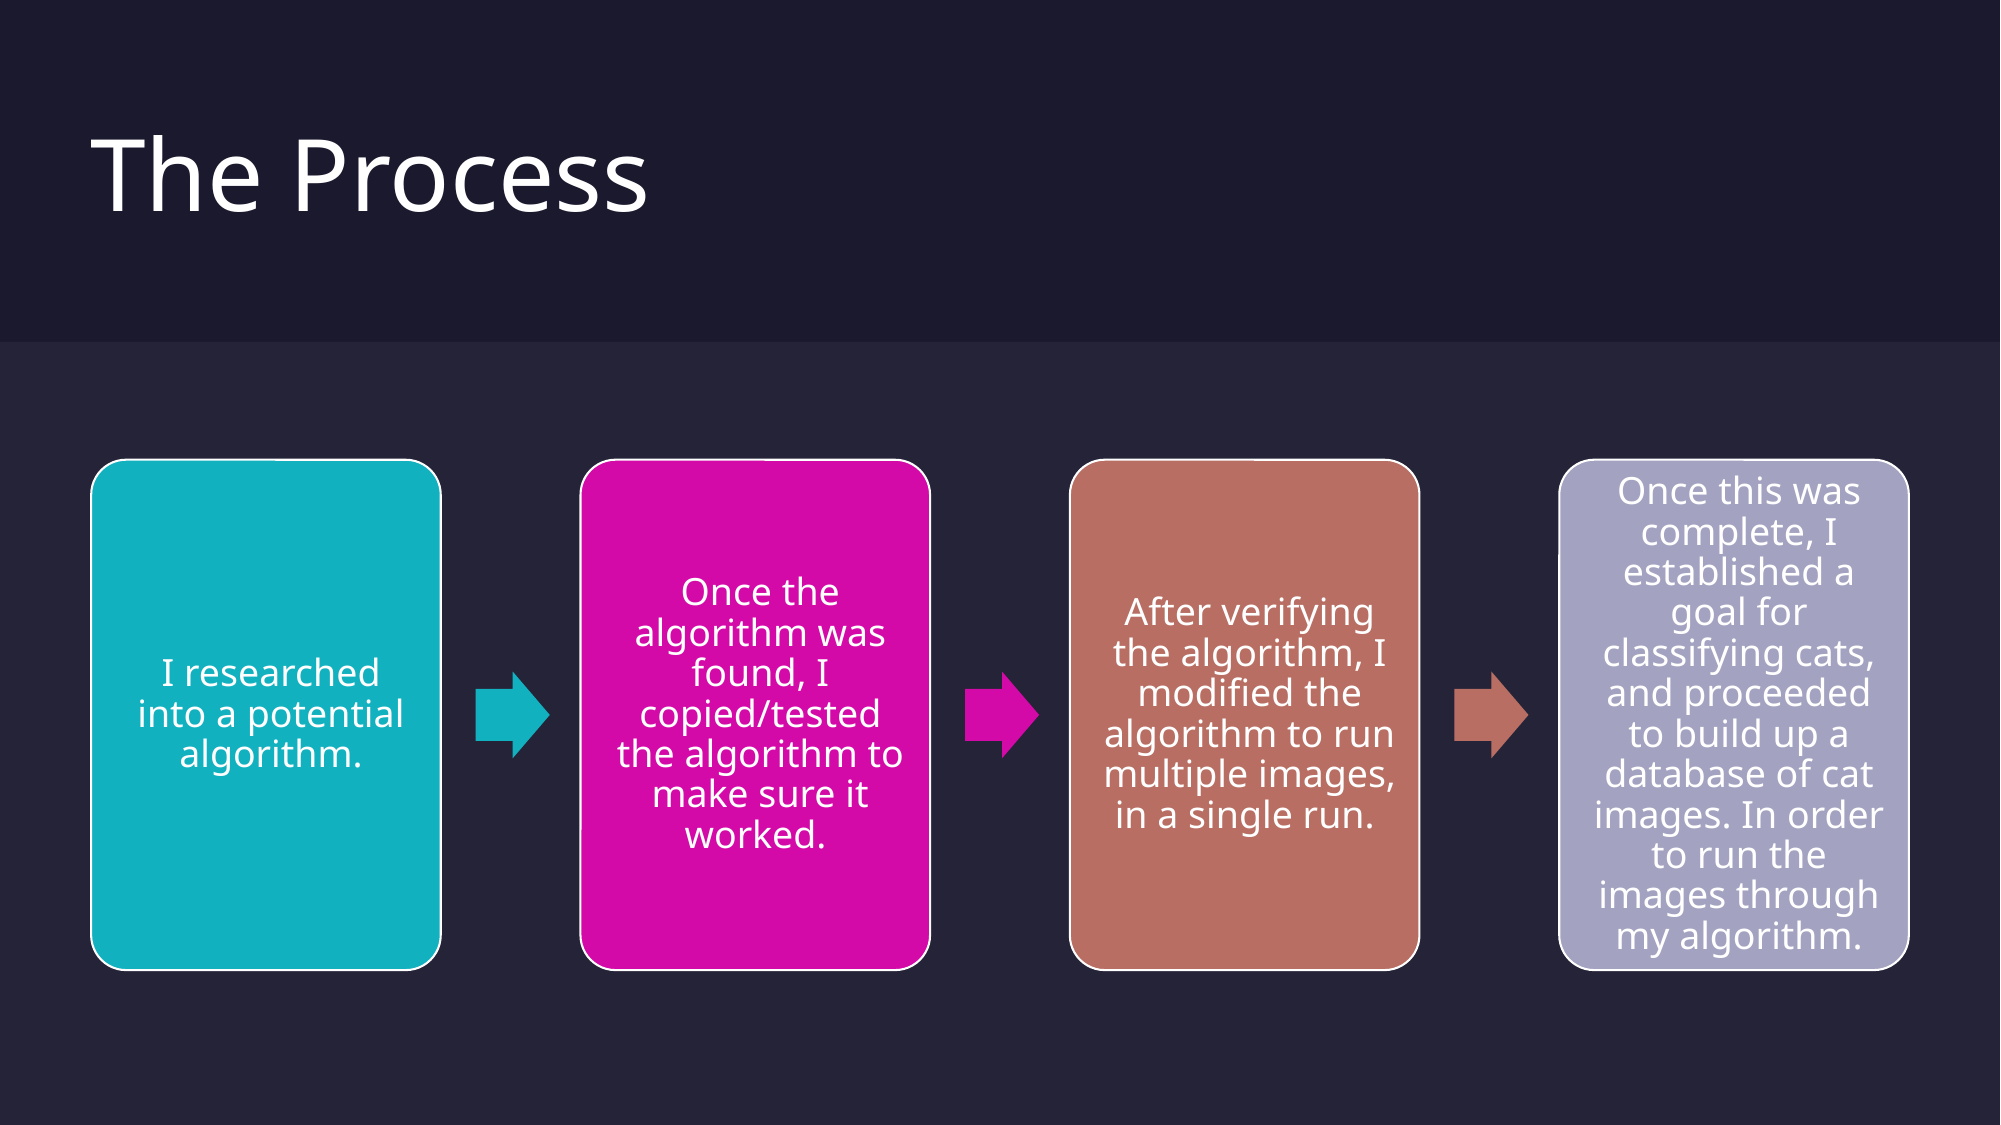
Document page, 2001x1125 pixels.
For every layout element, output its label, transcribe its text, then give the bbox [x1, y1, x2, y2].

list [90, 430, 1910, 1000]
text_box [0, 0, 2000, 341]
title The Process [90, 90, 1290, 253]
text_box [0, 341, 2000, 1125]
